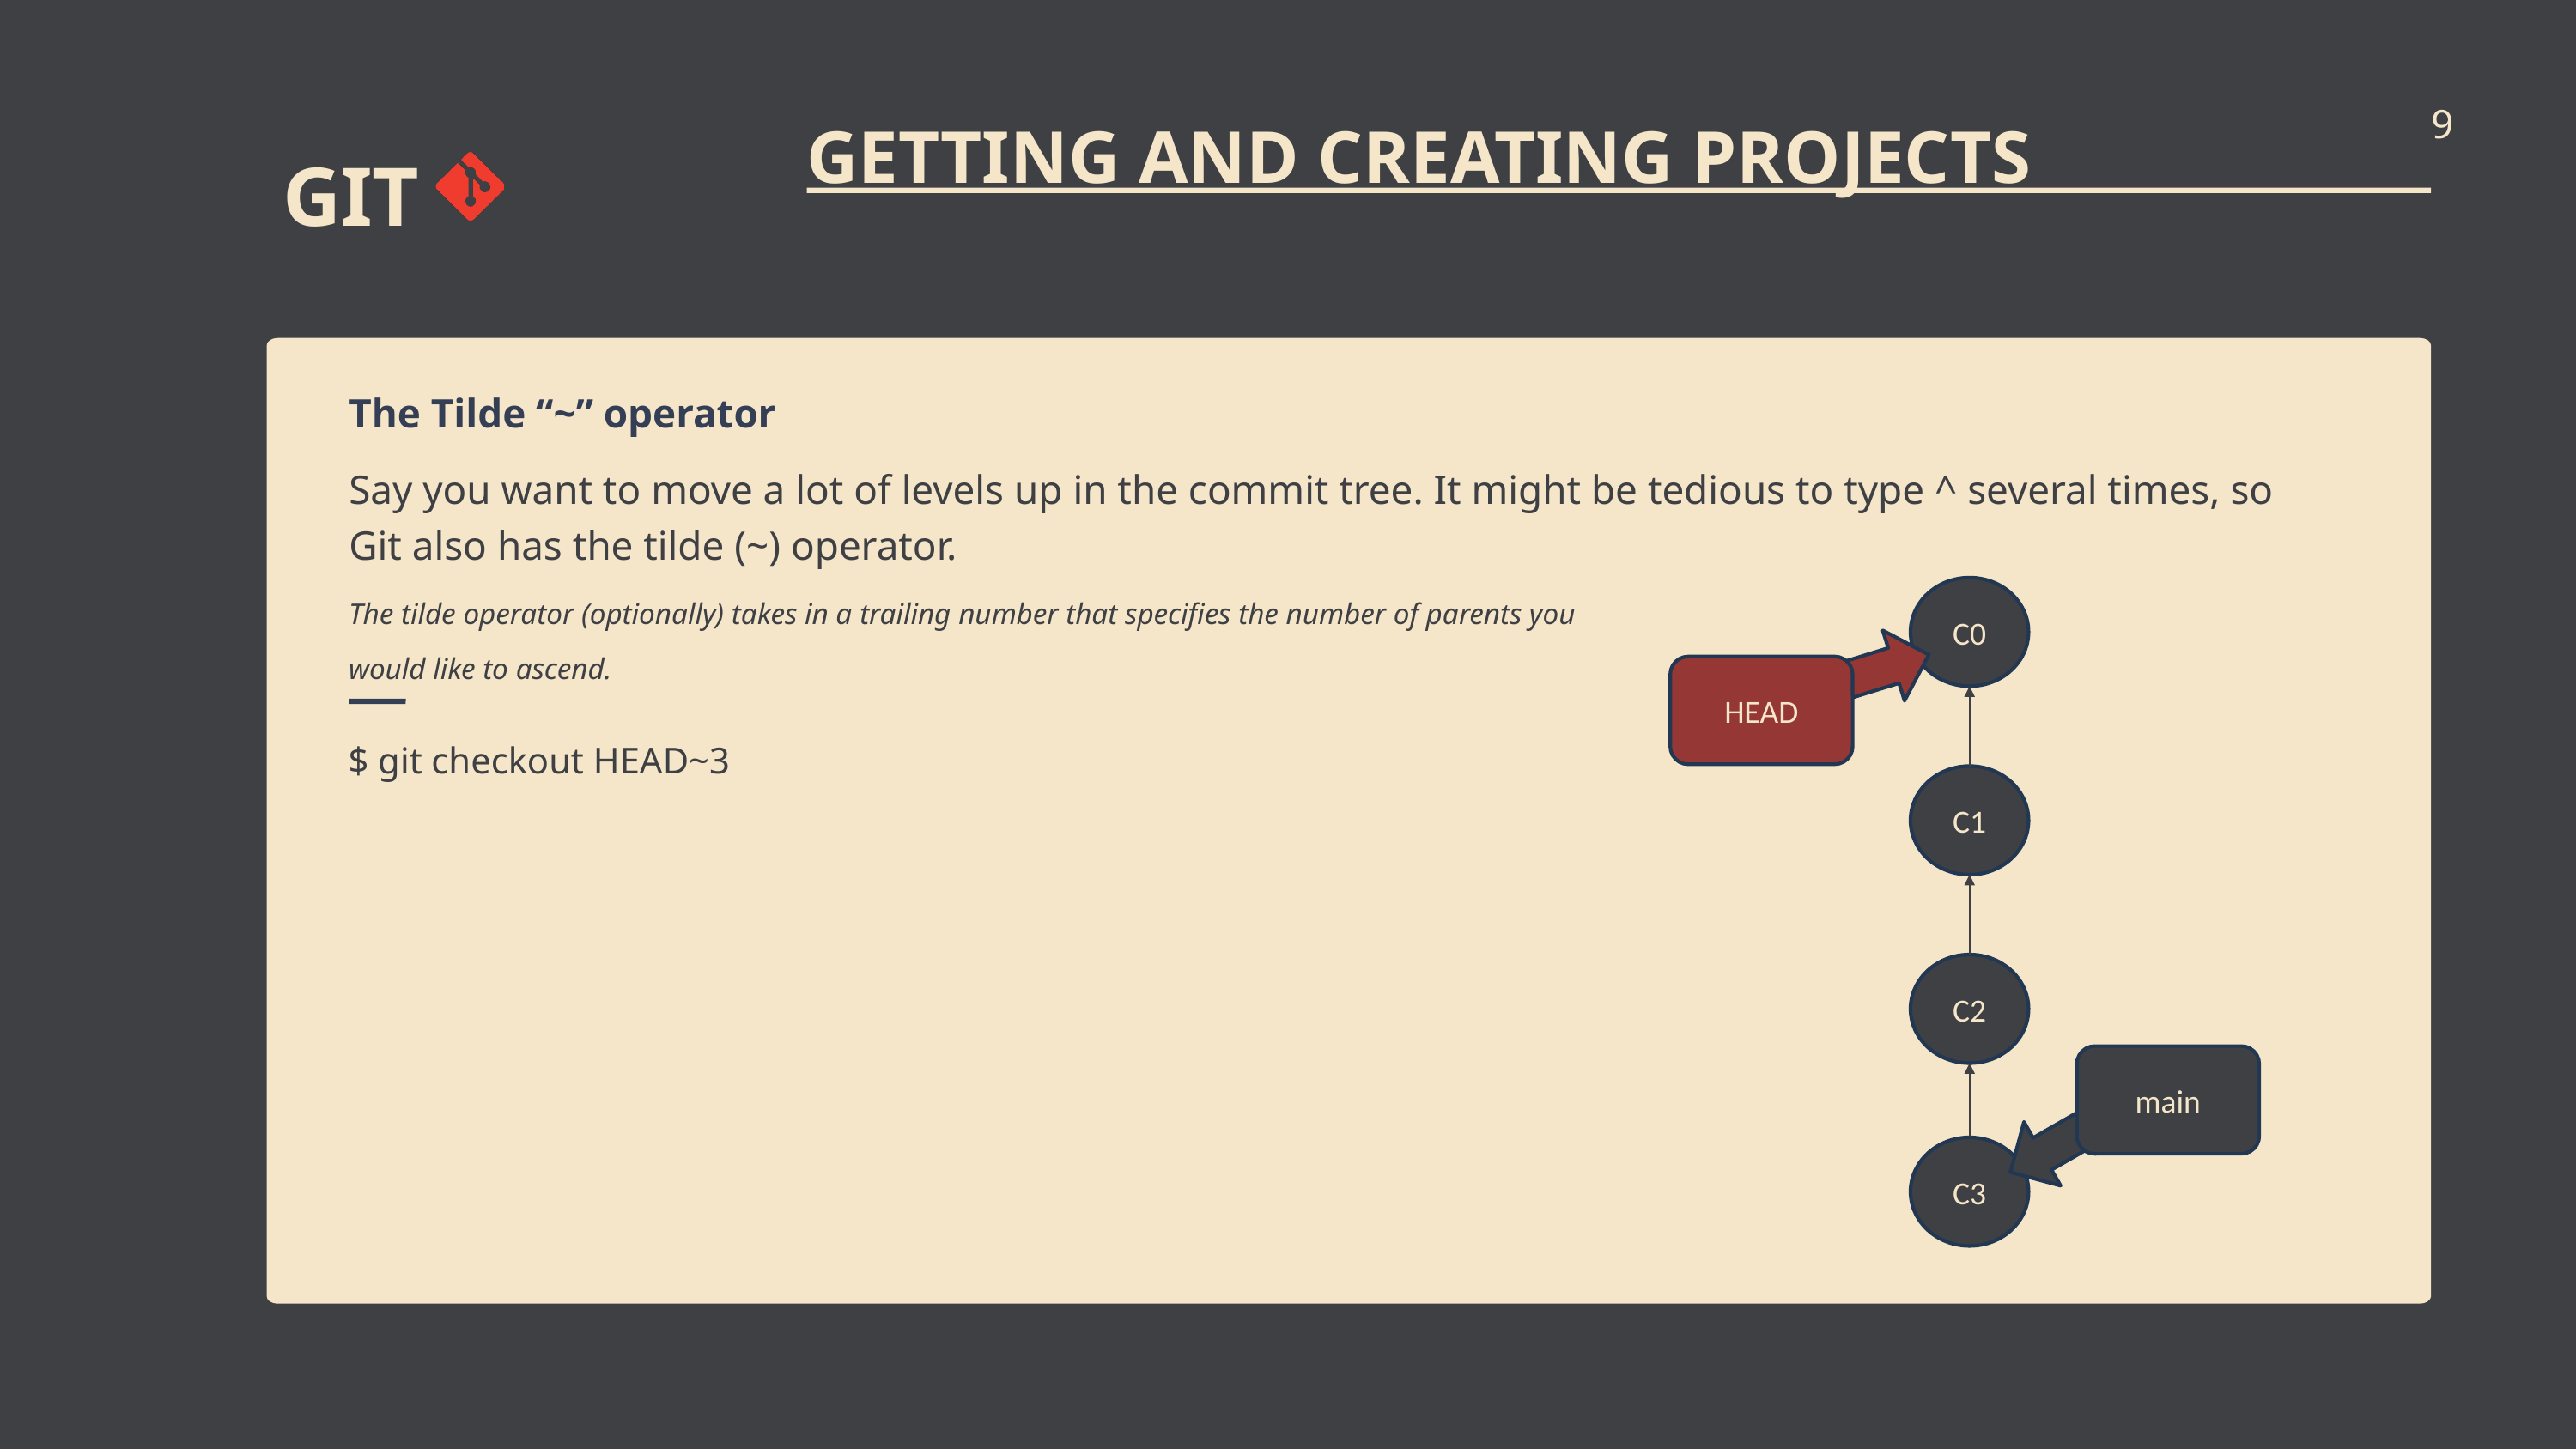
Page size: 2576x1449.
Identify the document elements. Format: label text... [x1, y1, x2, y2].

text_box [2002, 1046, 2260, 1183]
text_box [436, 152, 505, 221]
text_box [1669, 634, 1932, 765]
text_box 9 [2431, 91, 2490, 147]
text_box GIT [266, 129, 436, 243]
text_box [266, 337, 2432, 1304]
text_box GETTING AND CREATING PROJECTS [806, 99, 2432, 197]
